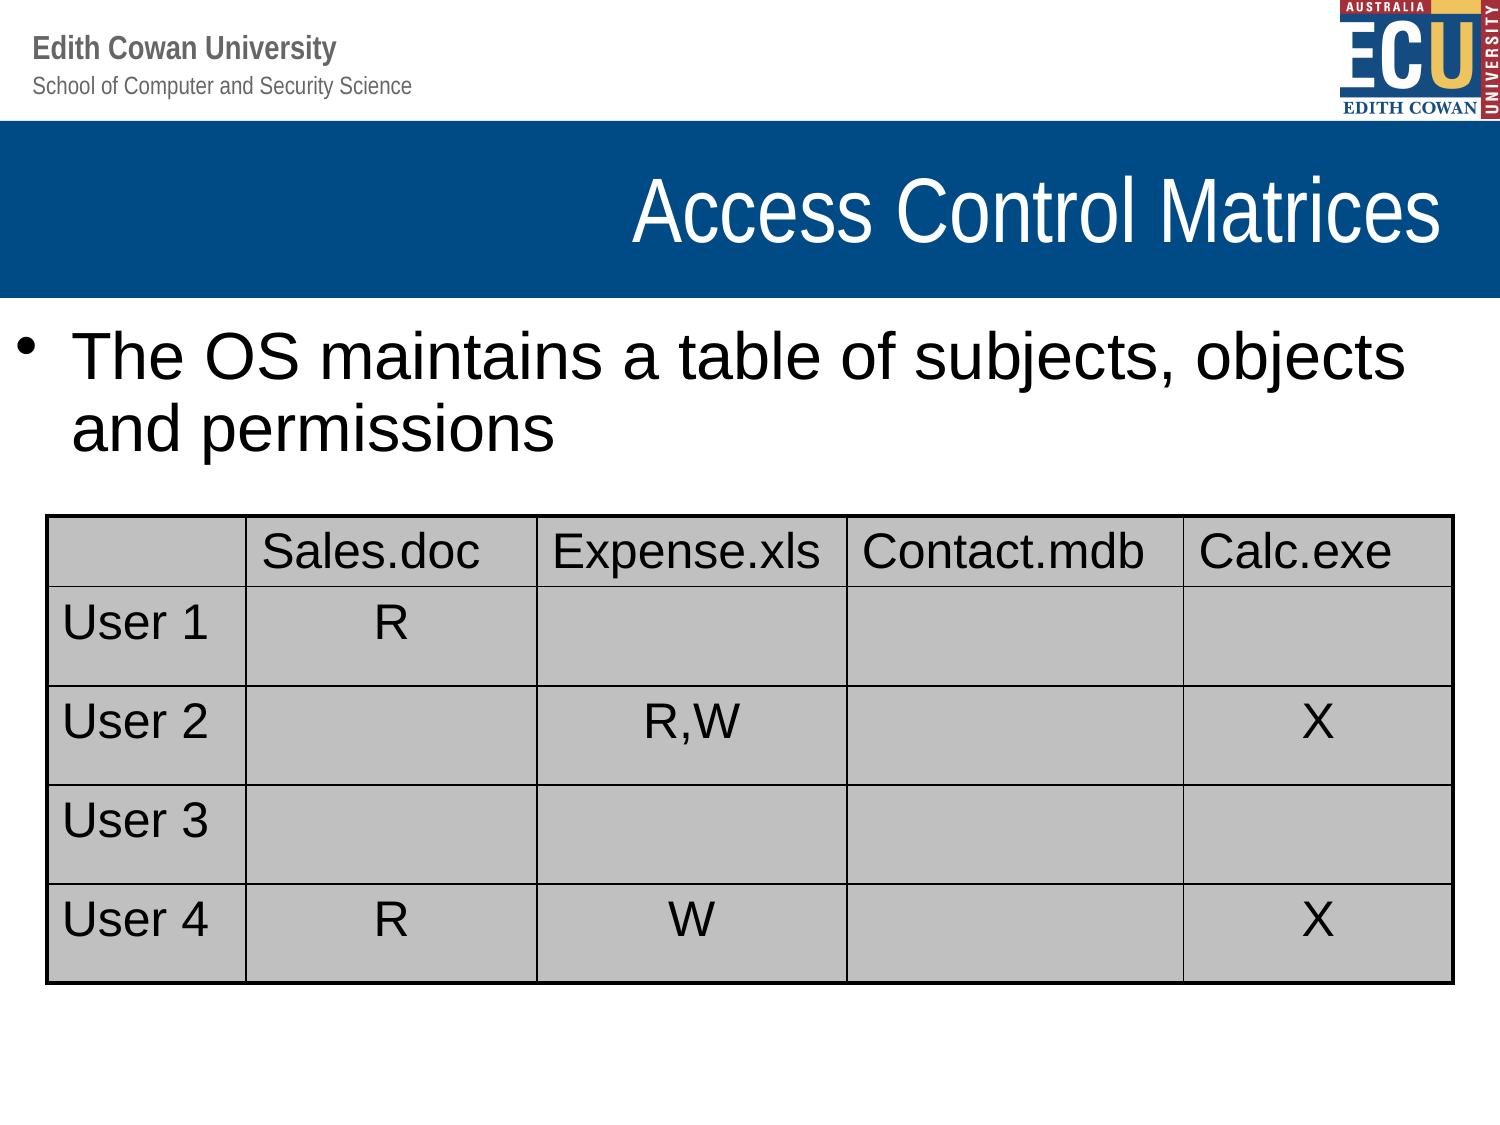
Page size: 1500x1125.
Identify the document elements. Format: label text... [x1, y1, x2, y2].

table_cell [848, 587, 1183, 685]
table_cell User 2 [49, 687, 245, 784]
table_header Sales.doc [247, 518, 536, 586]
table_cell User 3 [49, 786, 245, 883]
table_cell [538, 587, 846, 685]
list The OS maintains a table of subjects, objects and permissions [0, 314, 1500, 495]
table_cell [848, 687, 1183, 784]
table_cell [247, 687, 536, 784]
table_cell [1184, 786, 1451, 883]
table_cell R [247, 885, 536, 981]
table_header Expense.xls [538, 518, 846, 586]
table_cell [538, 786, 846, 883]
table_cell User 1 [49, 587, 245, 685]
table_cell [1184, 587, 1451, 685]
table_cell [848, 786, 1183, 883]
table_cell R,W [538, 687, 846, 784]
table_cell [848, 885, 1183, 981]
table_header [49, 518, 245, 586]
table_cell X [1184, 687, 1451, 784]
picture [1340, 0, 1500, 119]
table_cell X [1184, 885, 1451, 981]
table_header Contact.mdb [848, 518, 1183, 586]
table_cell User 4 [49, 885, 245, 981]
table_cell W [538, 885, 846, 981]
title Access Control Matrices [40, 123, 1460, 289]
table_header Calc.exe [1184, 518, 1451, 586]
table_cell R [247, 587, 536, 685]
table_cell [247, 786, 536, 883]
